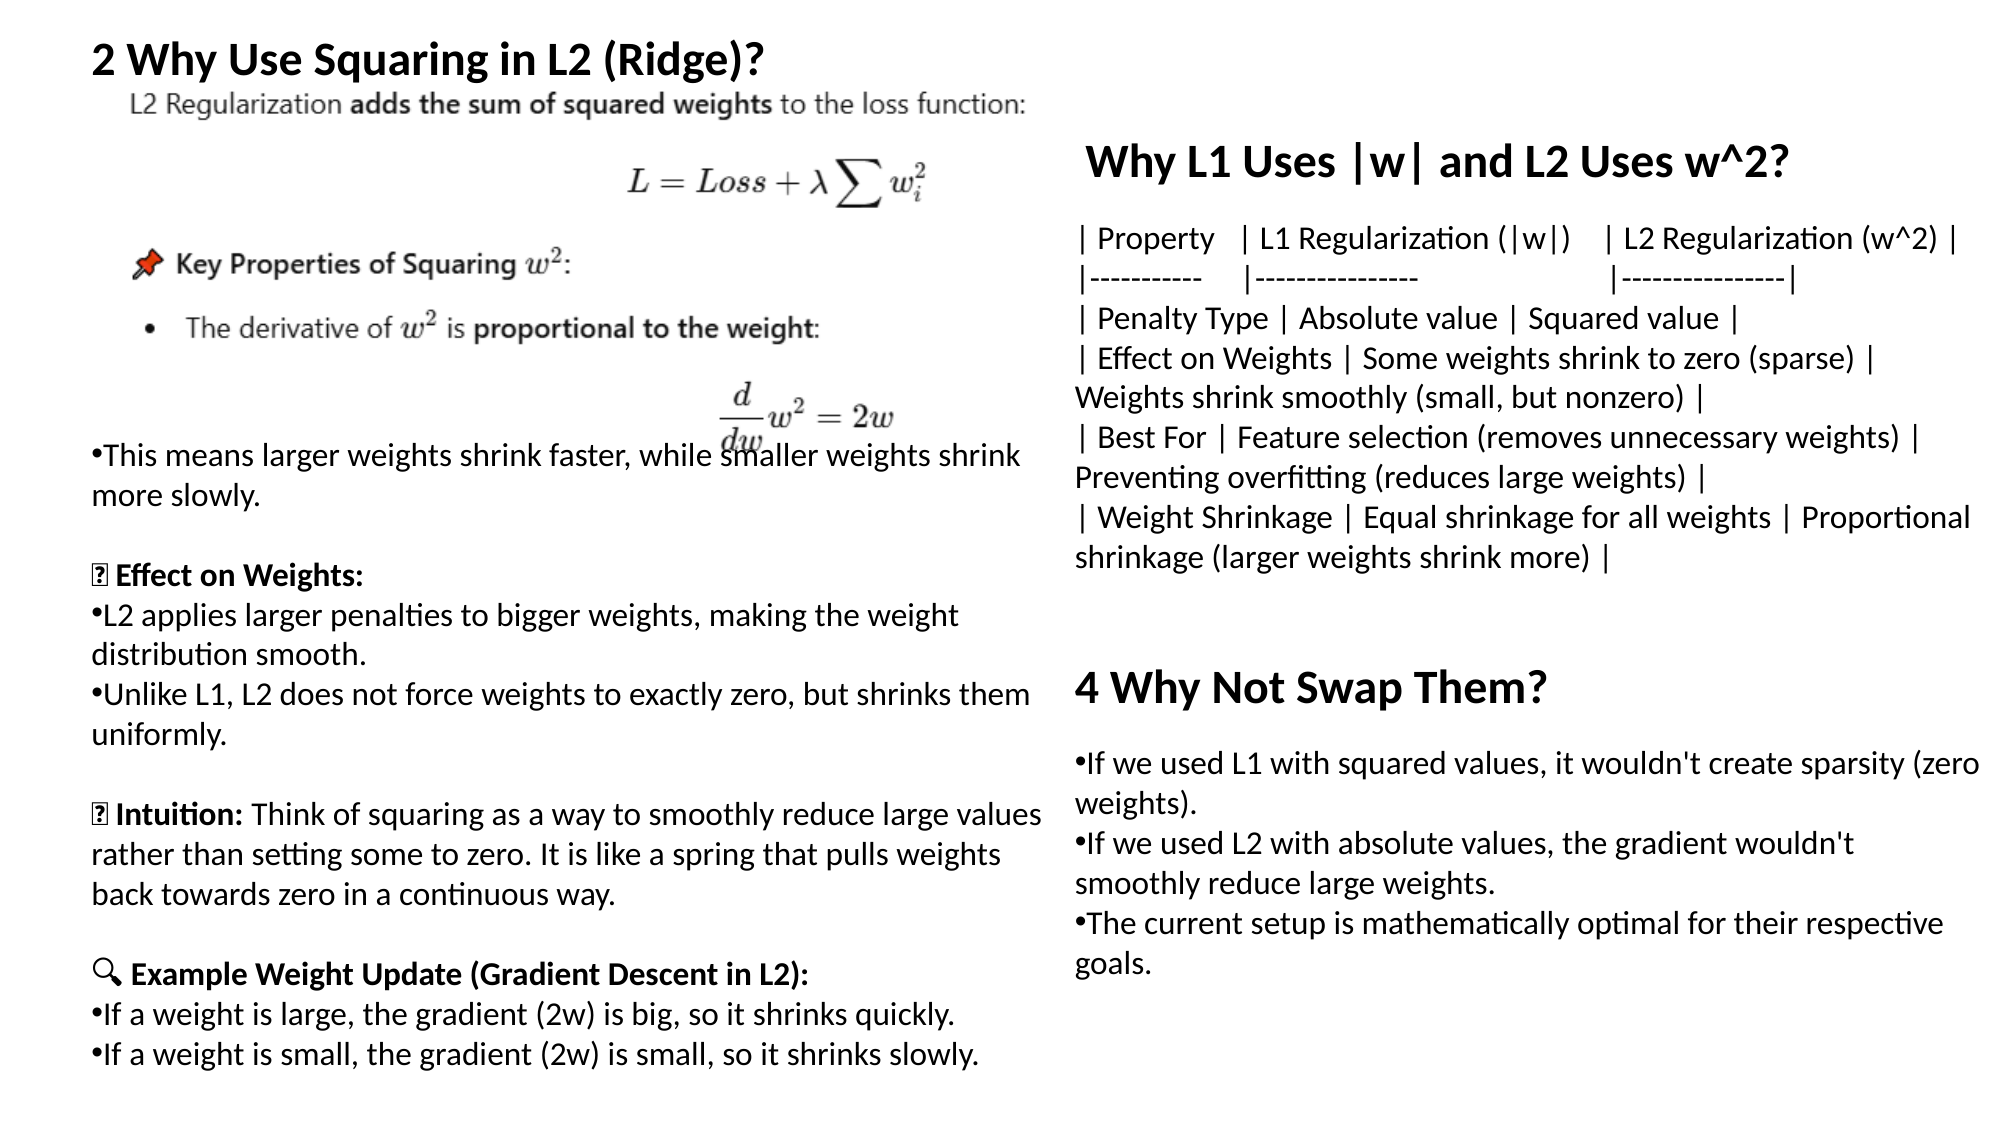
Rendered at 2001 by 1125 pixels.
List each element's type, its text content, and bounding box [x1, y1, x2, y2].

text_box 2 Why Use Squaring in L2 (Ridge)? This means larger weights shrink faster, while smaller weights shrink more slowly. 📌 Effect on Weights: L2 applies larger penalties to bigger weights, making the weight distribution smooth. Unlike L1, L2 does not force weights to exactly zero, but shrinks them uniformly. 💡 Intuition: Think of squaring as a way to smoothly reduce large values rather than setting some to zero. It is like a spring that pulls weights back towards zero in a continuous way. 🔍 Example Weight Update (Gradient Descent in L2): If a weight is large, the gradient (2w) is big, so it shrinks quickly. If a weight is small, the gradient (2w) is small, so it shrinks slowly. [76, 20, 1060, 1080]
text_box Why L1 Uses |w| and L2 Uses w^2? | Property | L1 Regularization (|w|) | L2 Regularization (w^2) | |----------- |---------------- |----------------| | Penalty Type | Absolute value | Squared value | | Effect on Weights | Some weights shrink to zero (sparse) | Weights shrink smoothly (small, but nonzero) | | Best For | Feature selection (removes unnecessary weights) | Preventing overfitting (reduces large weights) | | Weight Shrinkage | Equal shrinkage for all weights | Proportional shrinkage (larger weights shrink more) | 4 Why Not Swap Them? If we used L1 with squared values, it wouldn't create sparsity (zero weights). If we used L2 with absolute values, the gradient wouldn't smoothly reduce large weights. The current setup is mathematically optimal for their respective goals. [1059, 122, 2000, 989]
picture [111, 70, 1044, 462]
